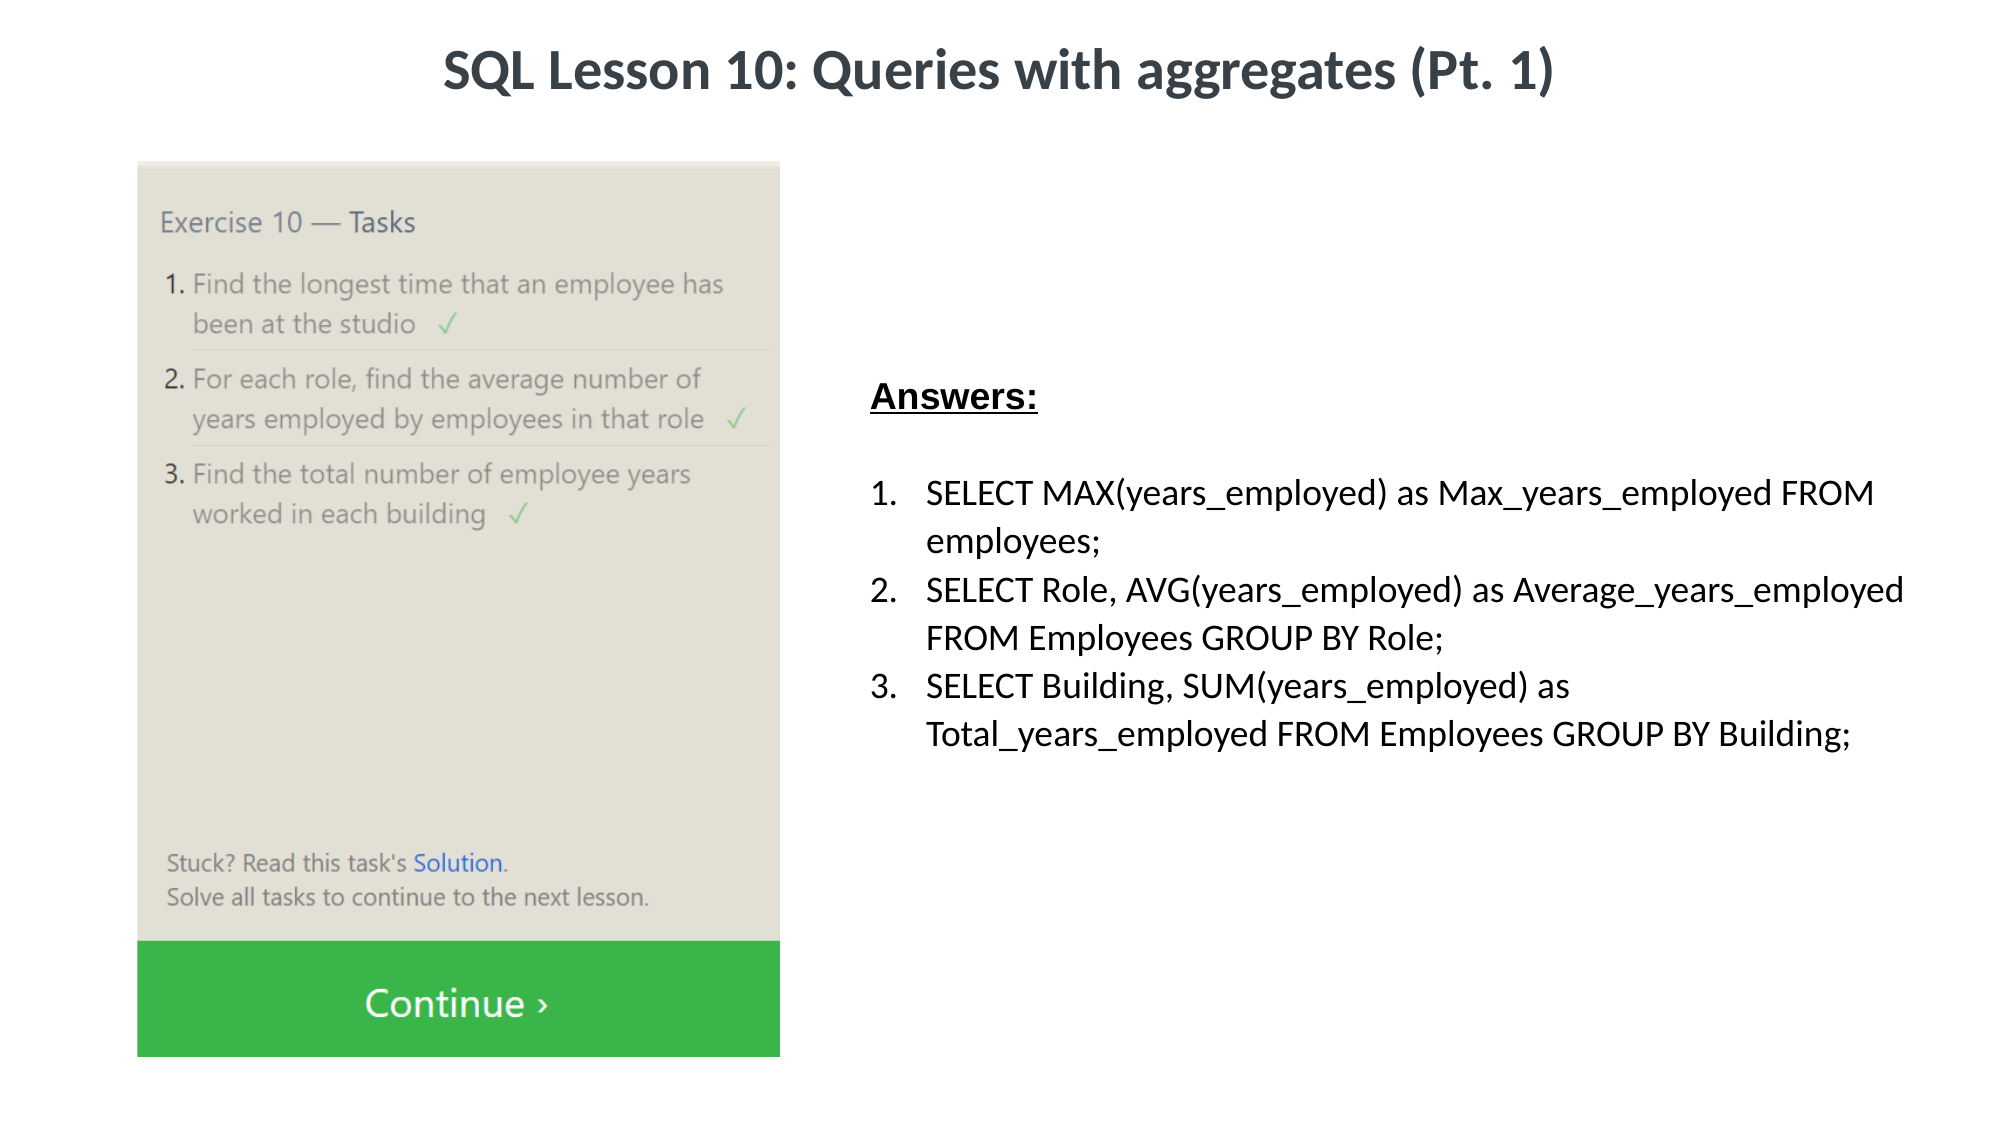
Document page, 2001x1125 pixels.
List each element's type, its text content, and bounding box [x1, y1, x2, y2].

picture [137, 161, 780, 1057]
text_box Answers: SELECT MAX(years_employed) as Max_years_employed FROM employees; SELECT Role, AVG(years_employed) as Average_years_employed FROM Employees GROUP BY Role; SELECT Building, SUM(years_employed) as Total_years_employed FROM Employees GROUP BY Building; [855, 361, 1932, 762]
title SQL Lesson 10: Queries with aggregates (Pt. 1) [137, 29, 1863, 111]
